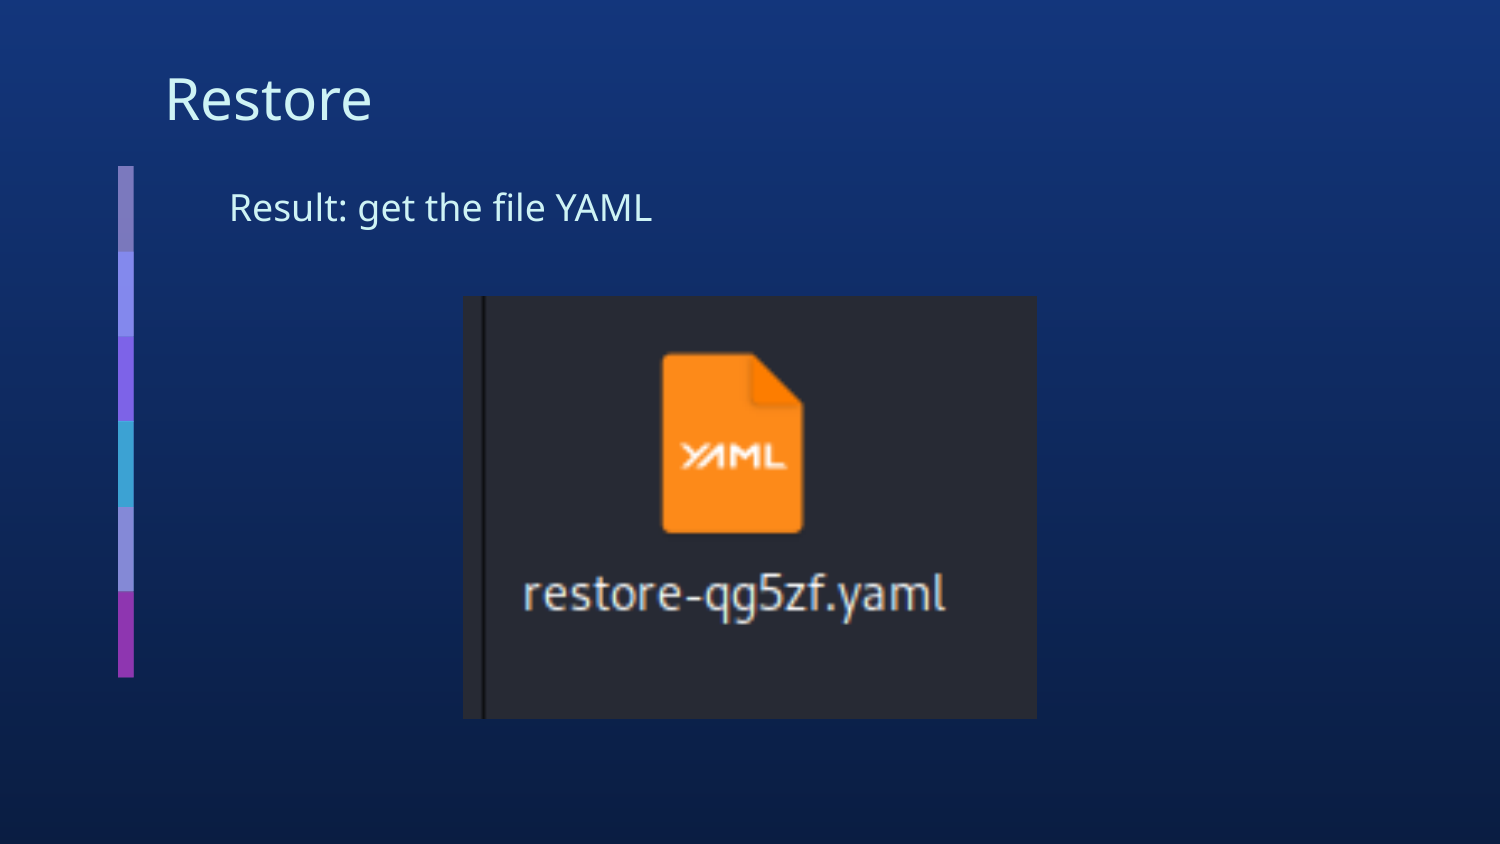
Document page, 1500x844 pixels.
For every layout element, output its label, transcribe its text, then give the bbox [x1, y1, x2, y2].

list Result: get the file YAML [214, 161, 1339, 667]
title Restore [149, 46, 750, 162]
picture [463, 295, 1037, 719]
